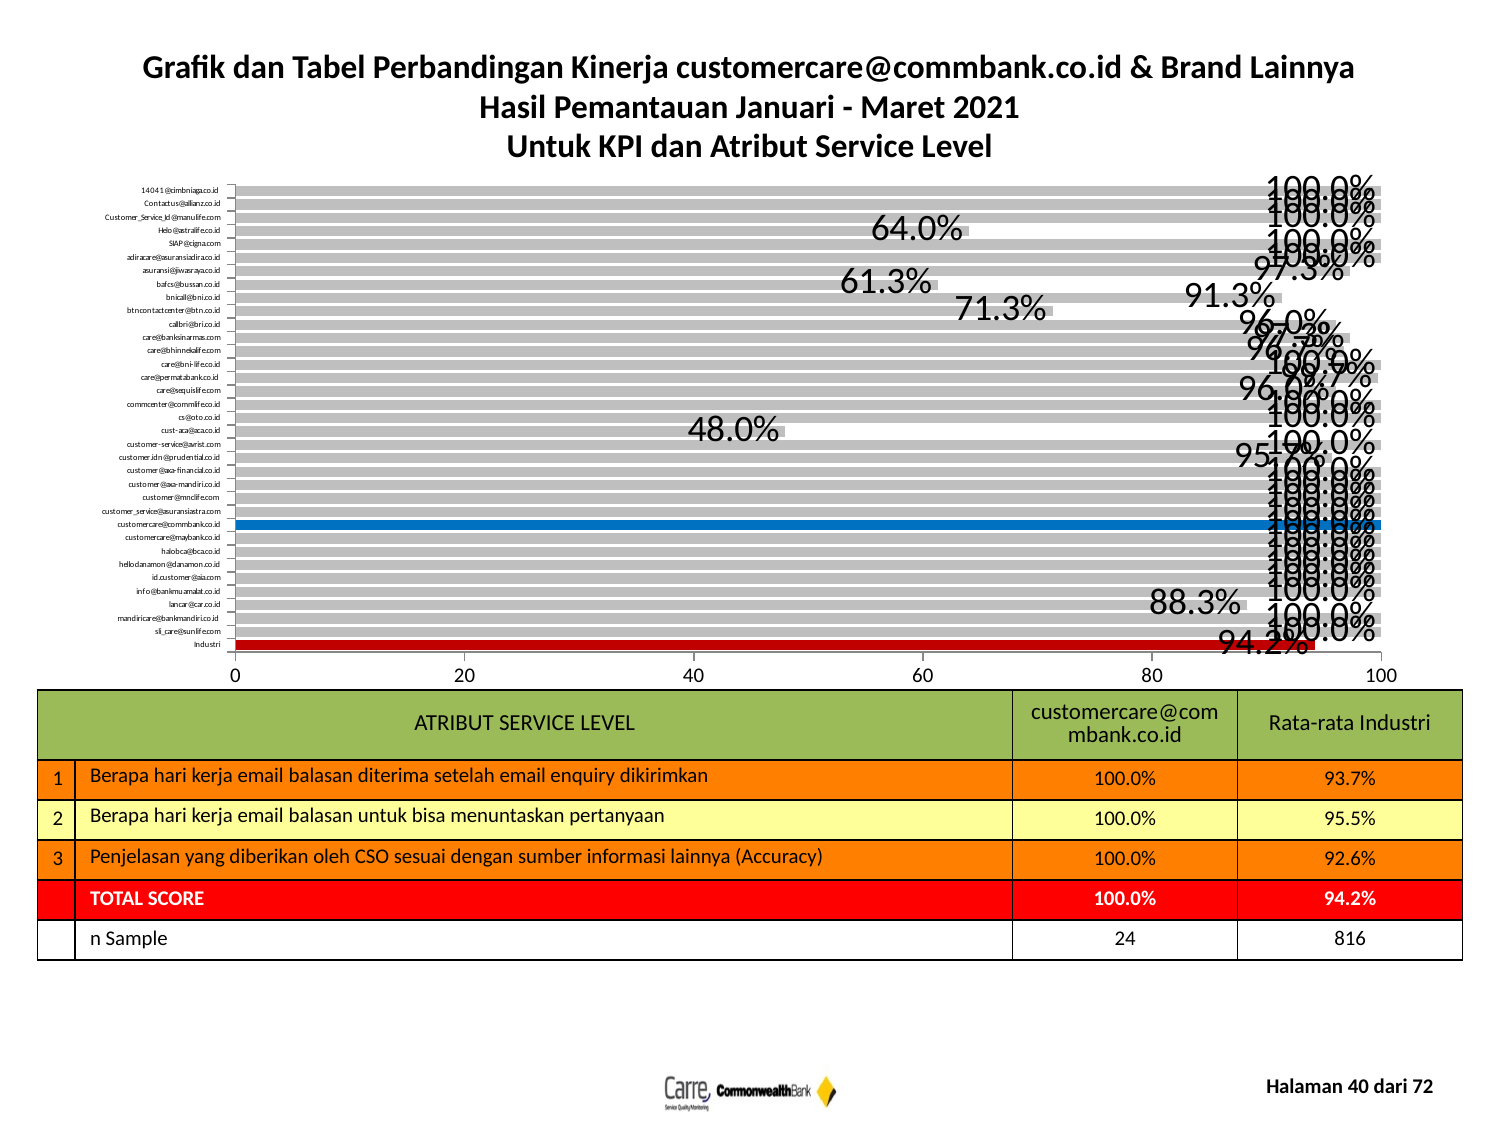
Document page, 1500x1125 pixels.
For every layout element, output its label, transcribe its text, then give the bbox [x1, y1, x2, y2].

text_box Halaman 40 dari 72 [1251, 1065, 1449, 1105]
table_cell 1 [38, 761, 74, 799]
table_cell n Sample [76, 921, 1012, 959]
table_cell Berapa hari kerja email balasan untuk bisa menuntaskan pertanyaan [76, 801, 1012, 839]
table_cell Penjelasan yang diberikan oleh CSO sesuai dengan sumber informasi lainnya (Accuracy) [76, 841, 1012, 879]
table_cell 2 [38, 801, 74, 839]
table_cell TOTAL SCORE [76, 881, 1012, 919]
table_cell 100.0% [1013, 801, 1237, 839]
table_cell 3 [38, 841, 74, 879]
table_cell [38, 921, 74, 959]
table_cell [38, 881, 74, 919]
table_cell 816 [1238, 921, 1462, 959]
picture [659, 1064, 848, 1118]
table_cell Berapa hari kerja email balasan diterima setelah email enquiry dikirimkan [76, 761, 1012, 799]
table_cell 92.6% [1238, 841, 1462, 879]
table_header Rata-rata Industri [1238, 691, 1462, 759]
table_cell 100.0% [1013, 881, 1237, 919]
text_box Grafik dan Tabel Perbandingan Kinerja customercare@commbank.co.id & Brand Lainnya Hasil Pemantauan Januari - Maret 2021 Untuk KPI dan Atribut Service Level [127, 37, 1373, 170]
table_header ATRIBUT SERVICE LEVEL [38, 691, 1012, 759]
table_cell 94.2% [1238, 881, 1462, 919]
table_cell 95.5% [1238, 801, 1462, 839]
table_header customercare@commbank.co.id [1013, 707, 1237, 759]
table_cell 24 [1013, 921, 1237, 959]
table_cell 100.0% [1013, 761, 1237, 799]
table_cell 93.7% [1238, 761, 1462, 799]
chart [74, 172, 1426, 698]
table_cell 100.0% [1013, 841, 1237, 879]
